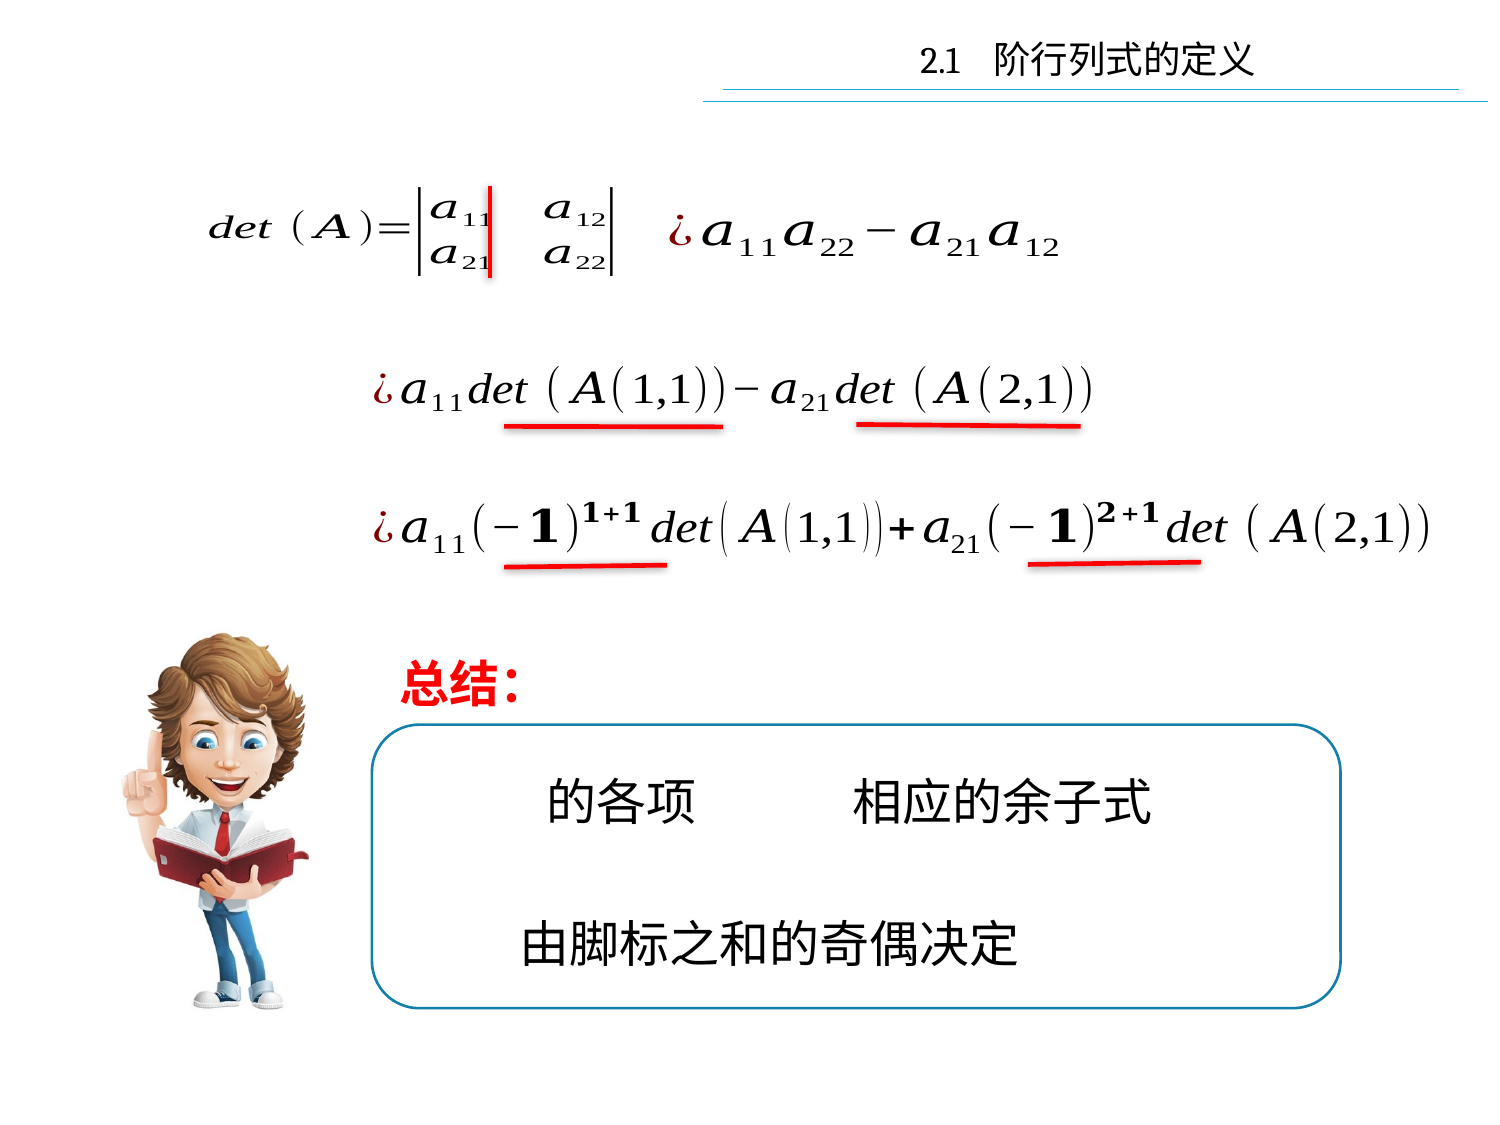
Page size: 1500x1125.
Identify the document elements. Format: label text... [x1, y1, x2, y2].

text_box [702, 89, 1489, 102]
text_box 总结： [409, 645, 565, 720]
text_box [491, 185, 1060, 279]
picture [24, 577, 404, 1051]
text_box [503, 564, 668, 568]
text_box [207, 185, 489, 279]
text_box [1027, 561, 1202, 565]
text_box [409, 723, 1342, 1010]
